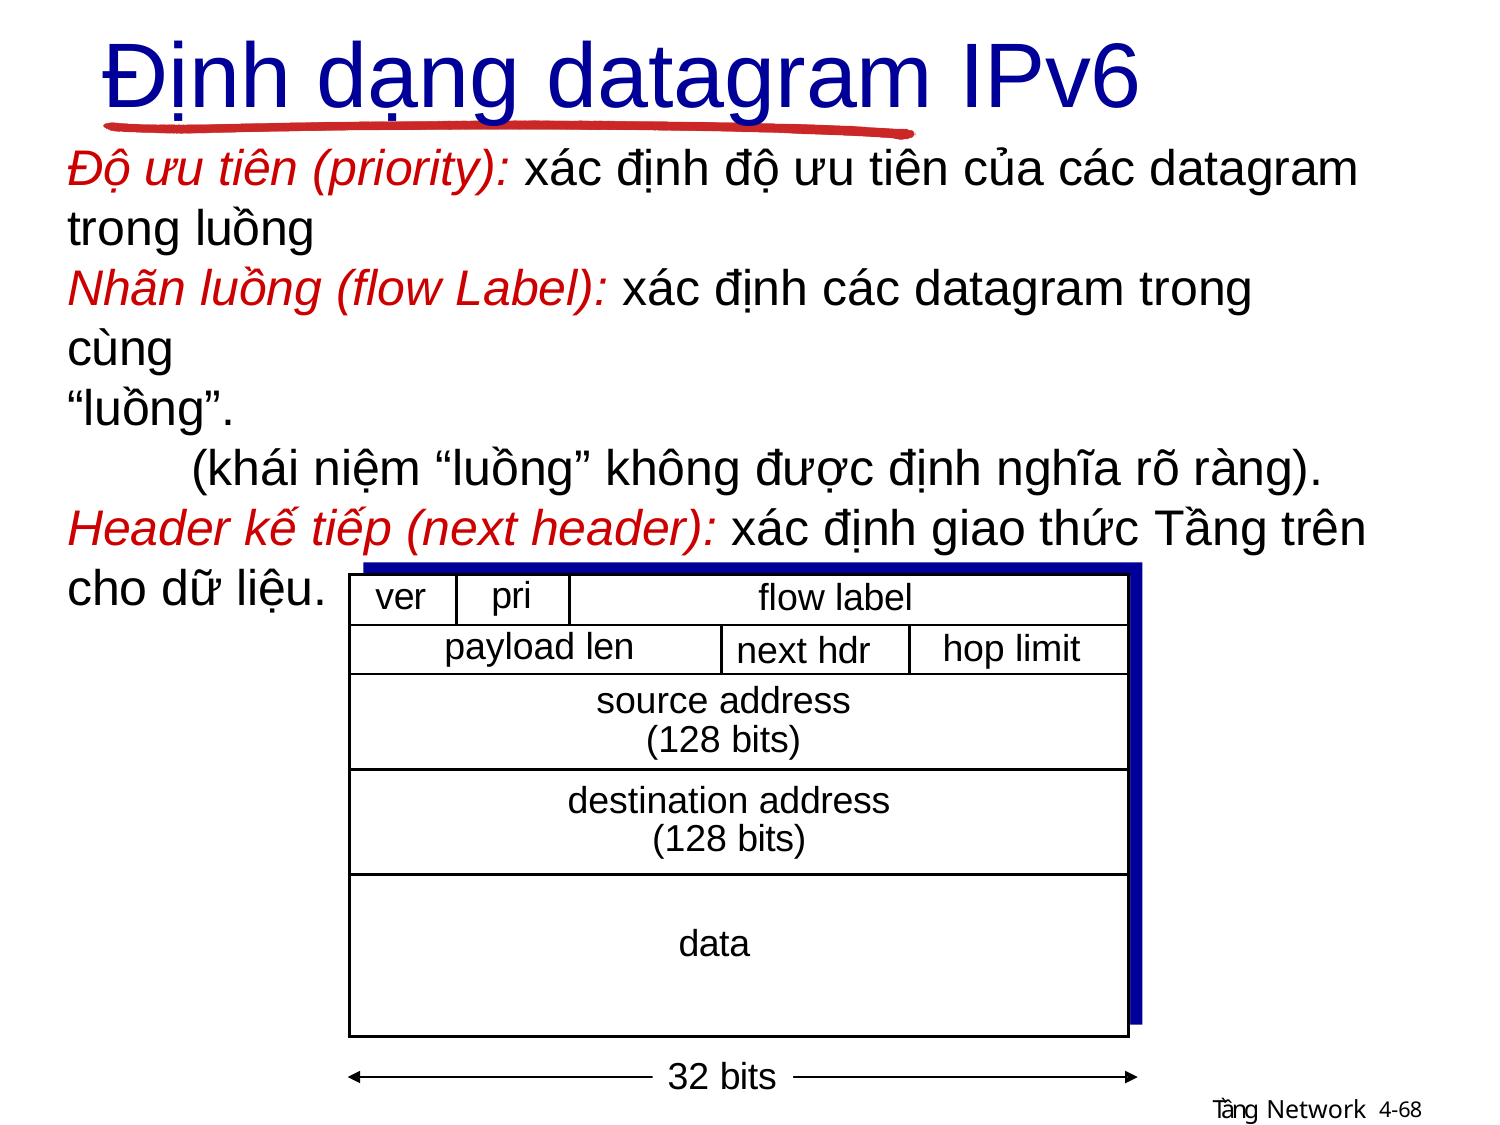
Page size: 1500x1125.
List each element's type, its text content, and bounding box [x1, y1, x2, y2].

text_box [347, 1045, 1138, 1107]
table_cell data [351, 876, 1127, 1035]
table_header flow label [571, 576, 1127, 624]
table_cell hop limit [911, 626, 1127, 673]
text_box Tầng Network 4-68 [1210, 1078, 1434, 1125]
table_cell source address (128 bits) [351, 675, 1127, 768]
table_header pri [458, 576, 568, 624]
title Định dạng datagram IPv6 [100, 14, 1146, 133]
picture [103, 120, 916, 140]
table_cell next hdr [723, 626, 908, 673]
text_box Độ ưu tiên (priority): xác định độ ưu tiên của các datagram trong luồng Nhãn luồng (flow Label): xác định các datagram trong cùng “luồng”. (khái niệm “luồng” không được định nghĩa rõ ràng). Header kế tiếp (next header): xác định giao thức Tầng trên cho dữ liệu. [65, 133, 1379, 616]
table_cell destination address (128 bits) [351, 771, 1127, 873]
table_header ver [351, 576, 455, 624]
table_cell payload len [351, 626, 720, 673]
text_box [1131, 616, 1143, 1025]
